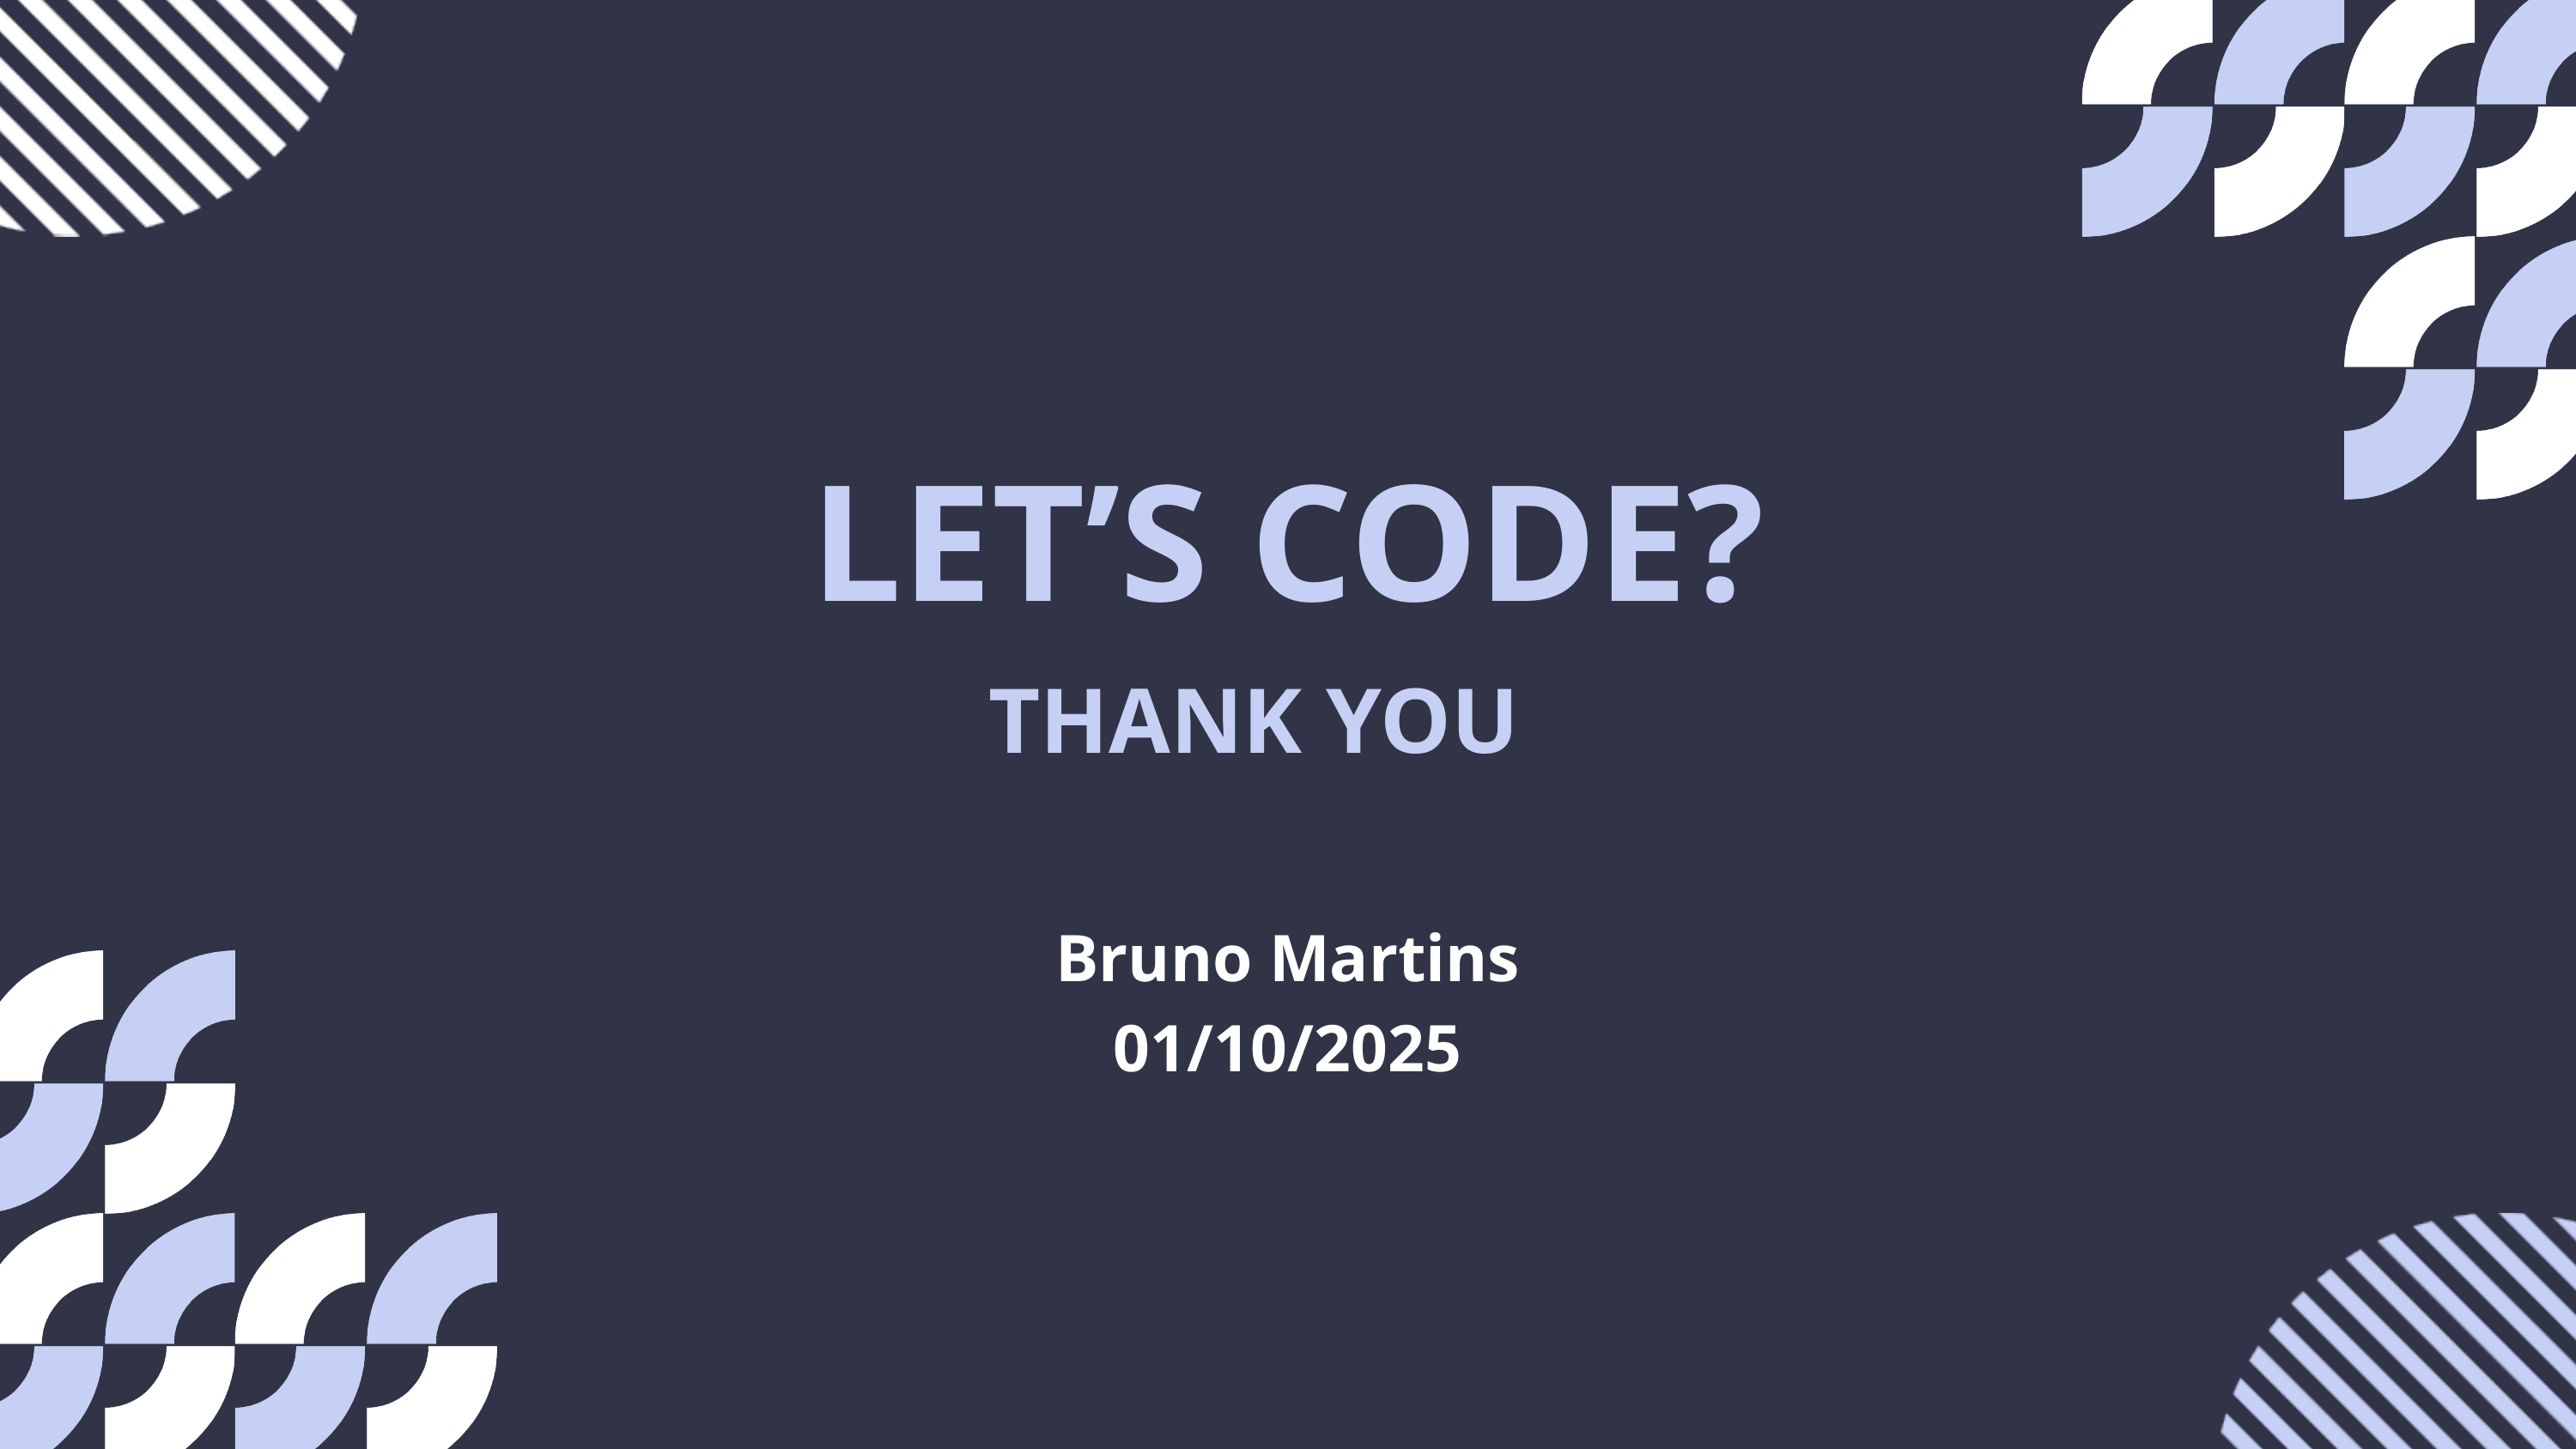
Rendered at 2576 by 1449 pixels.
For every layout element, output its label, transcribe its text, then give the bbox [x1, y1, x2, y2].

text_box [2345, 0, 2576, 237]
text_box LET’S CODE? [523, 472, 2053, 634]
text_box [2213, 1213, 2576, 1449]
text_box [2081, 0, 2345, 237]
text_box [0, 950, 235, 1213]
text_box [234, 1213, 497, 1449]
text_box [2344, 237, 2576, 500]
text_box THANK YOU [988, 682, 1588, 772]
text_box [0, 0, 367, 237]
text_box [0, 1213, 234, 1449]
text_box Bruno Martins 01/10/2025 [788, 904, 1788, 1085]
